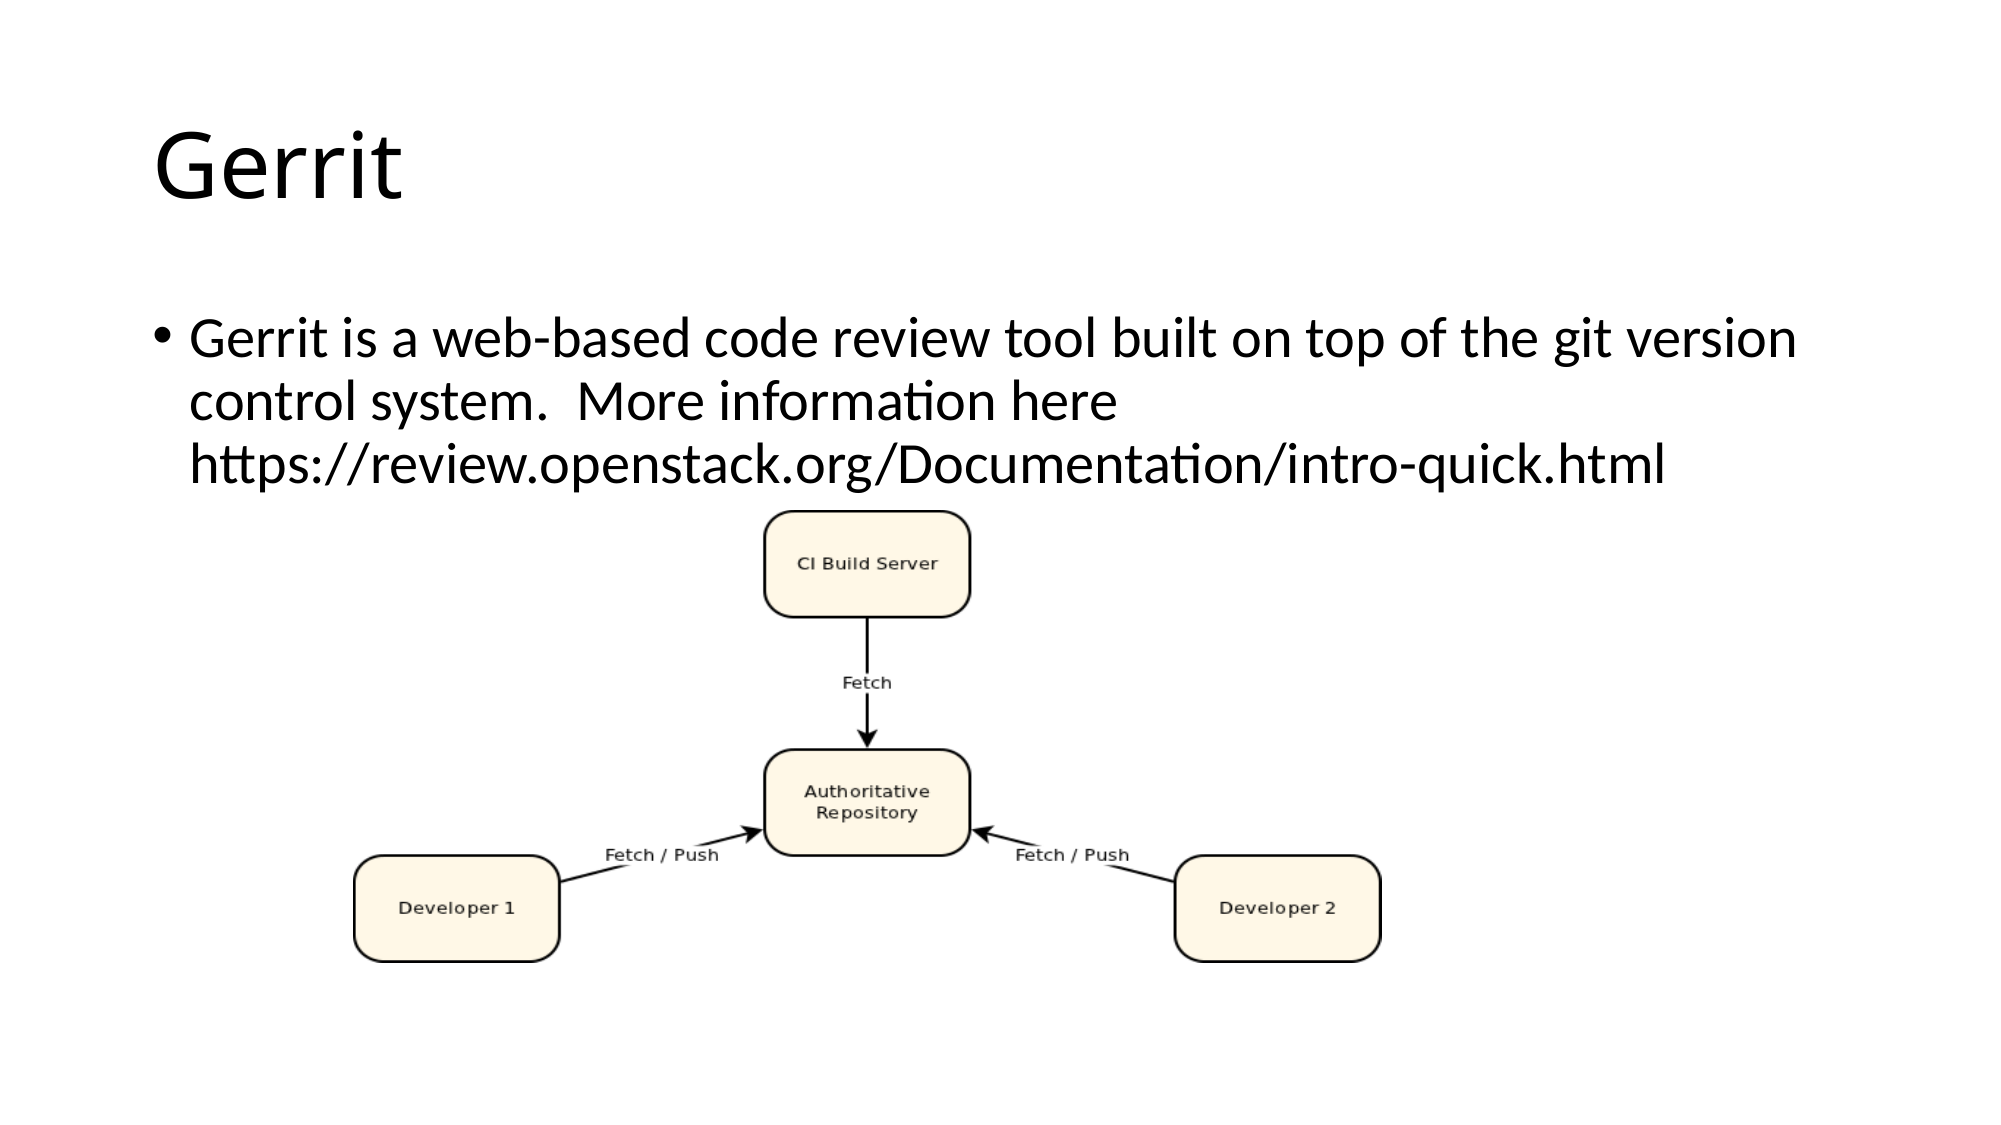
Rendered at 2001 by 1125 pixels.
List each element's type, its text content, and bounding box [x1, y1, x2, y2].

picture [352, 510, 1382, 963]
title Gerrit [137, 59, 1863, 278]
list Gerrit is a web-based code review tool built on top of the git version control system. More information here https://review.openstack.org/Documentation/intro-quick.html [137, 299, 1863, 1014]
